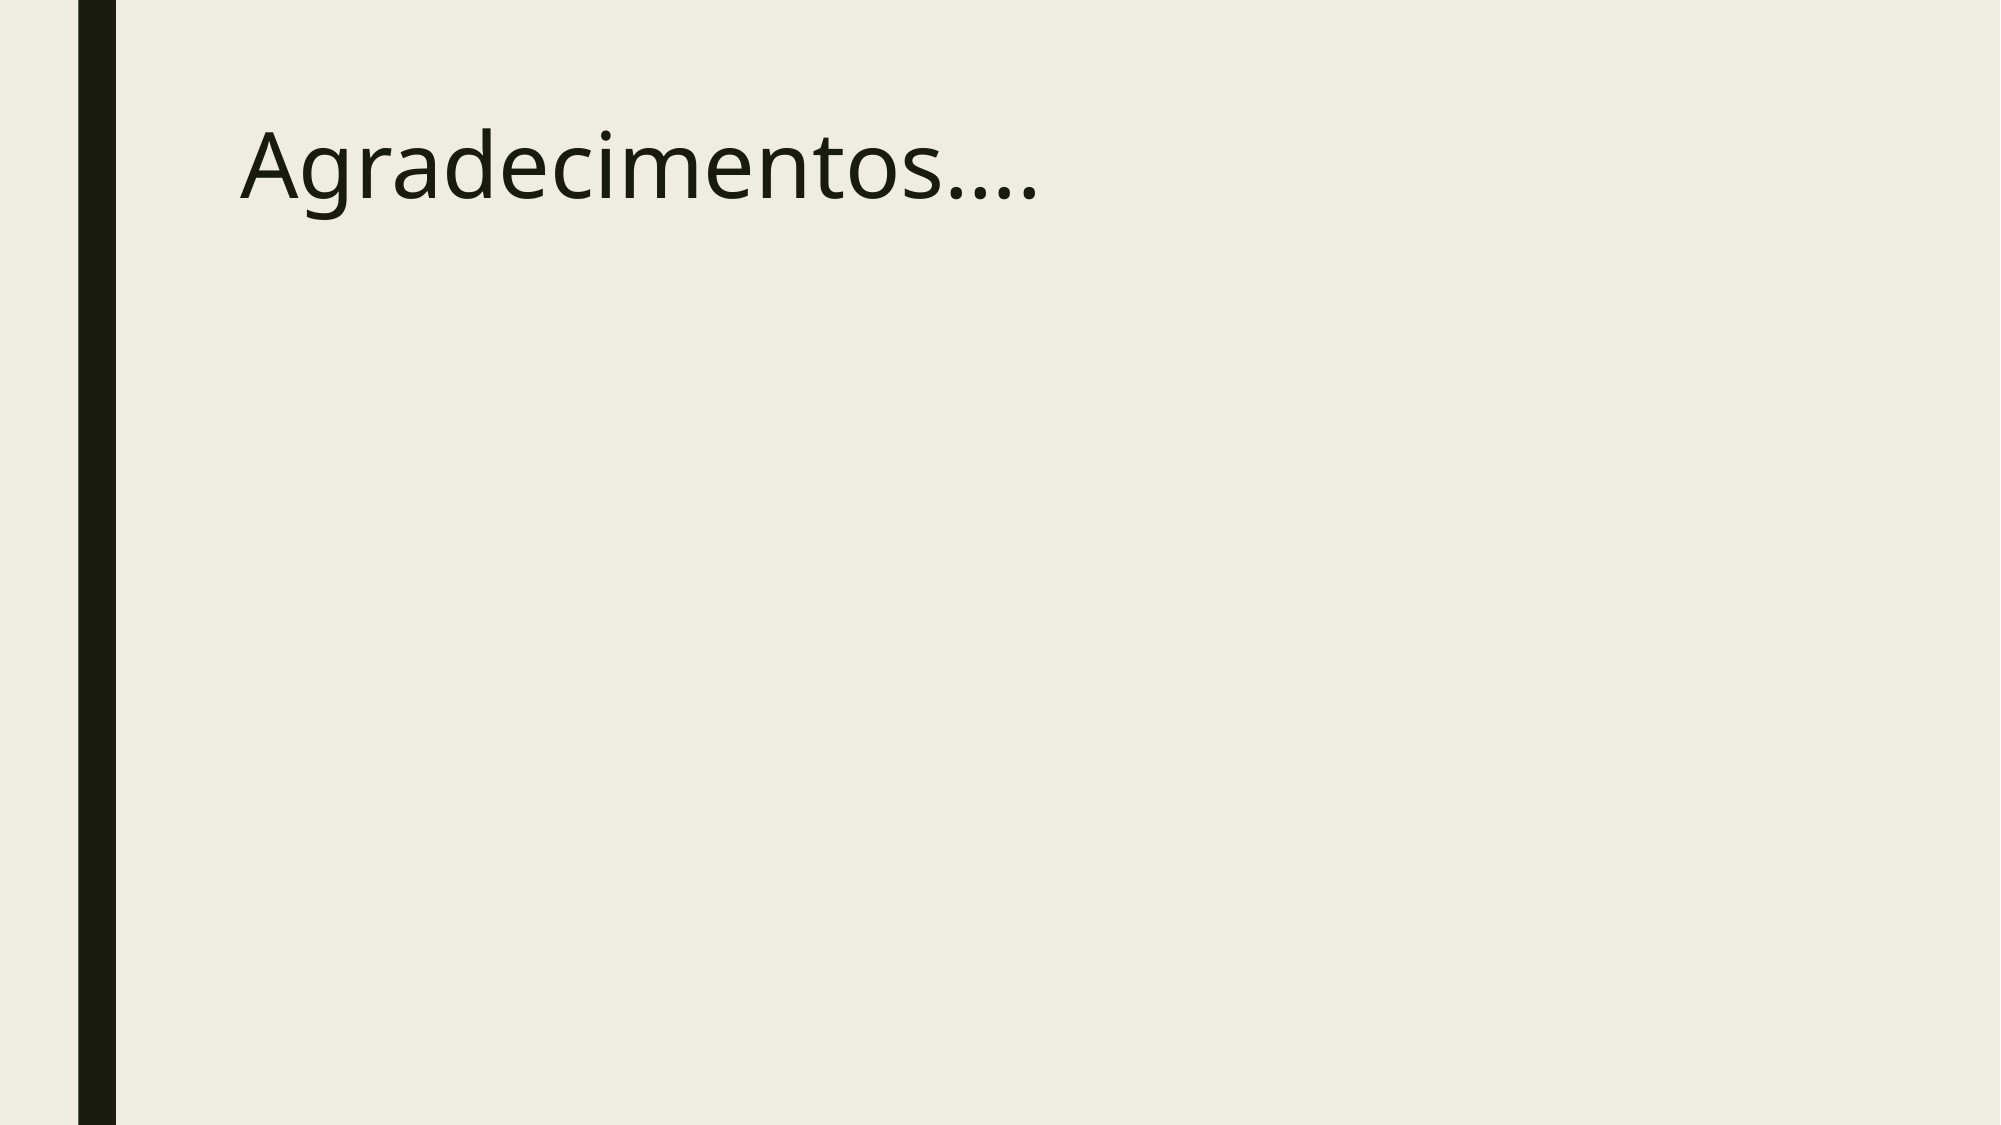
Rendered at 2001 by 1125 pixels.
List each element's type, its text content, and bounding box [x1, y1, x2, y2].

title Agradecimentos…. [225, 112, 1800, 357]
